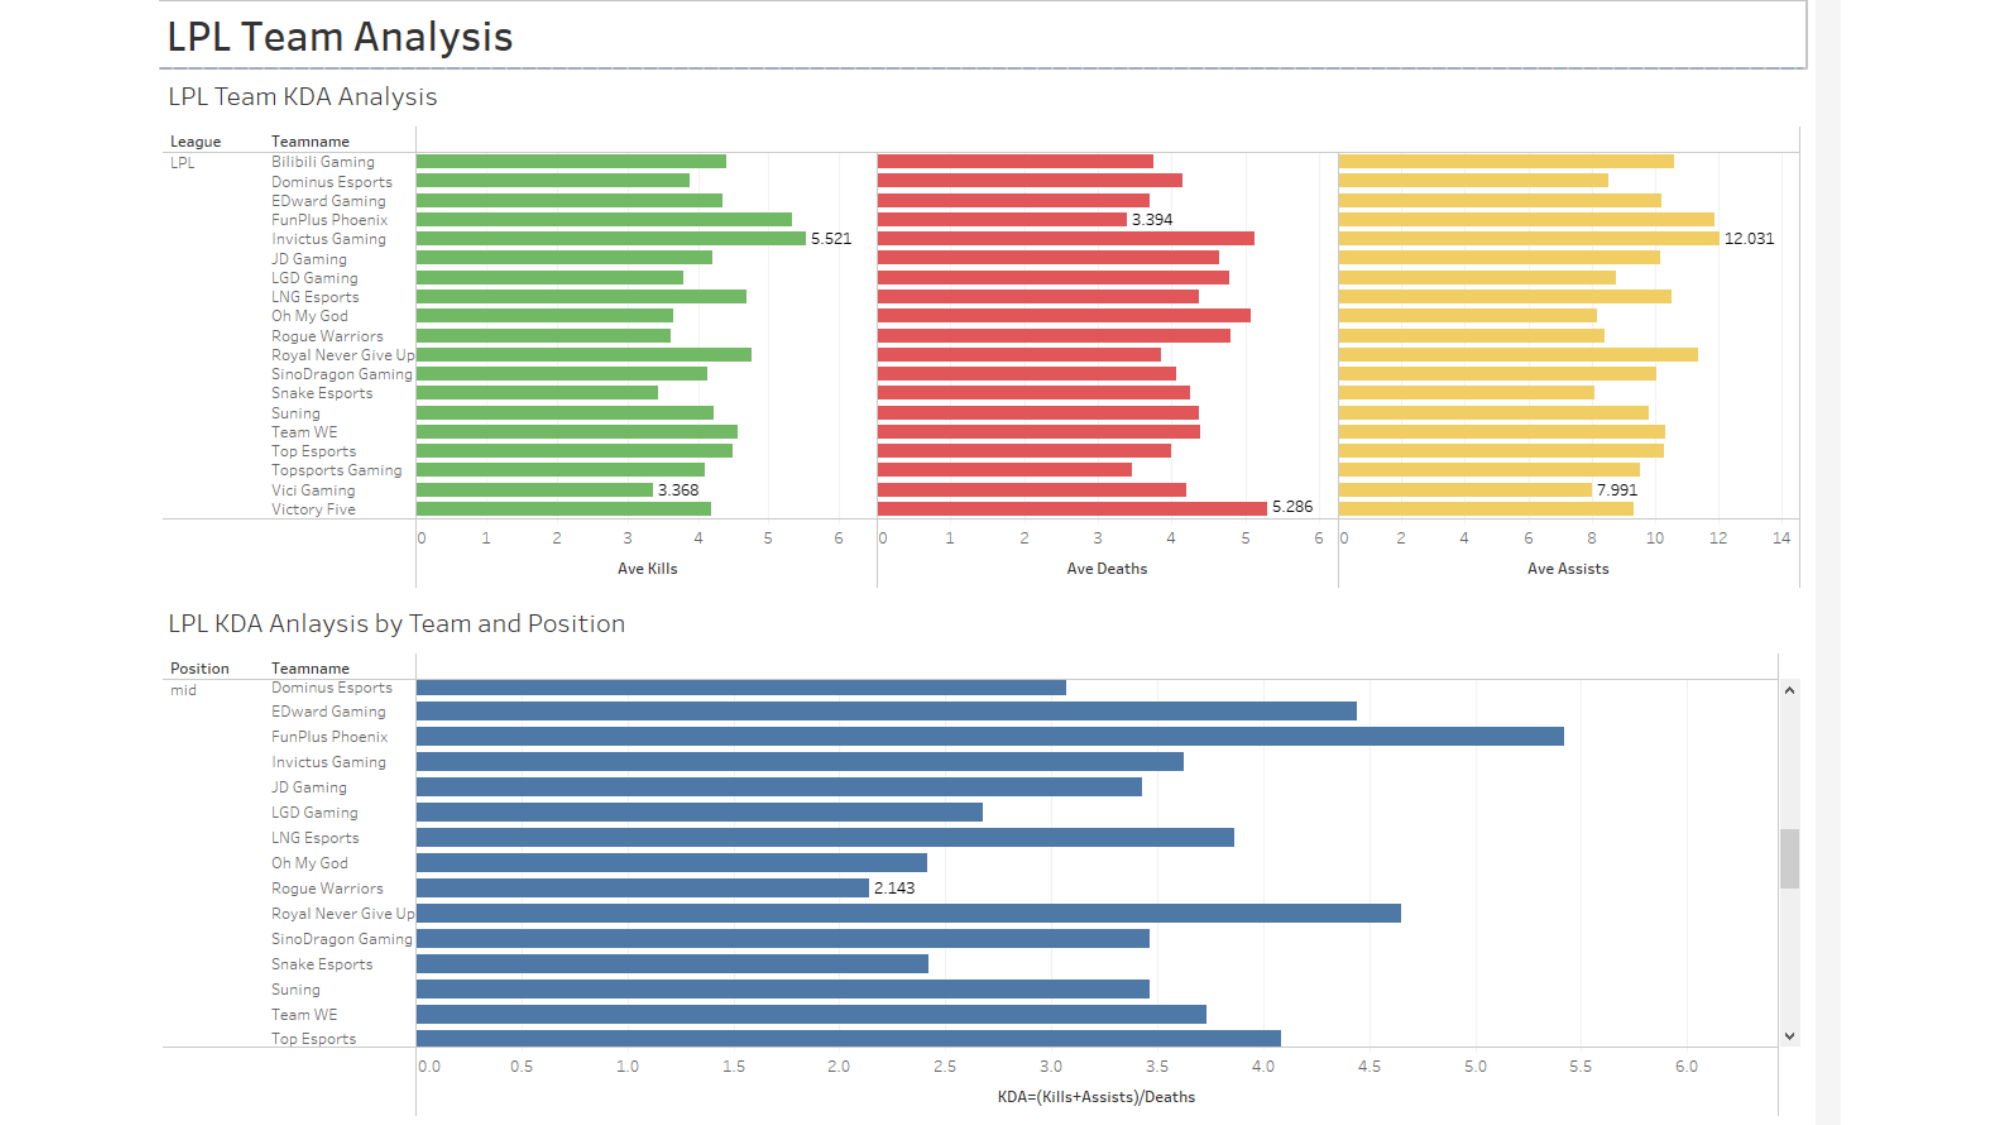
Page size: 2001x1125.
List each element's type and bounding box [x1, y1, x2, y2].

picture [159, 0, 1841, 1125]
